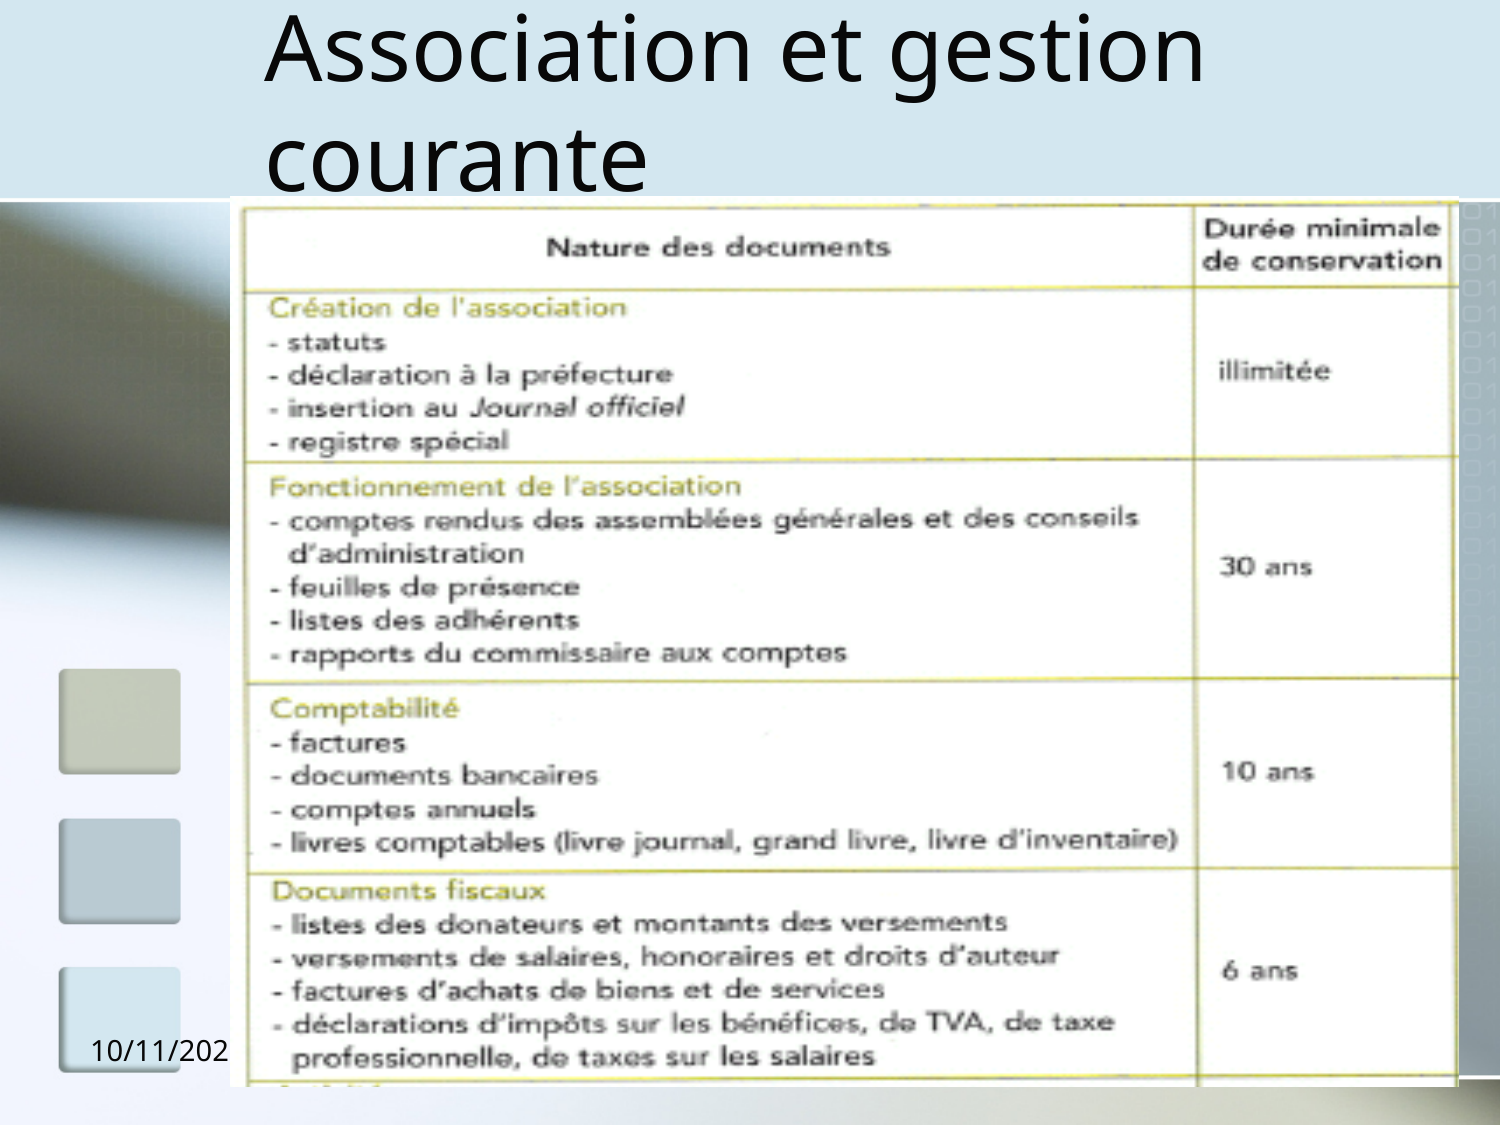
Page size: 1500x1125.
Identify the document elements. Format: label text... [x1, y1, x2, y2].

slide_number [74, 1024, 426, 1103]
title Association et gestion courante [249, 12, 1462, 188]
picture [0, 0, 1500, 1125]
slide_number 15 [1074, 1095, 1426, 1103]
